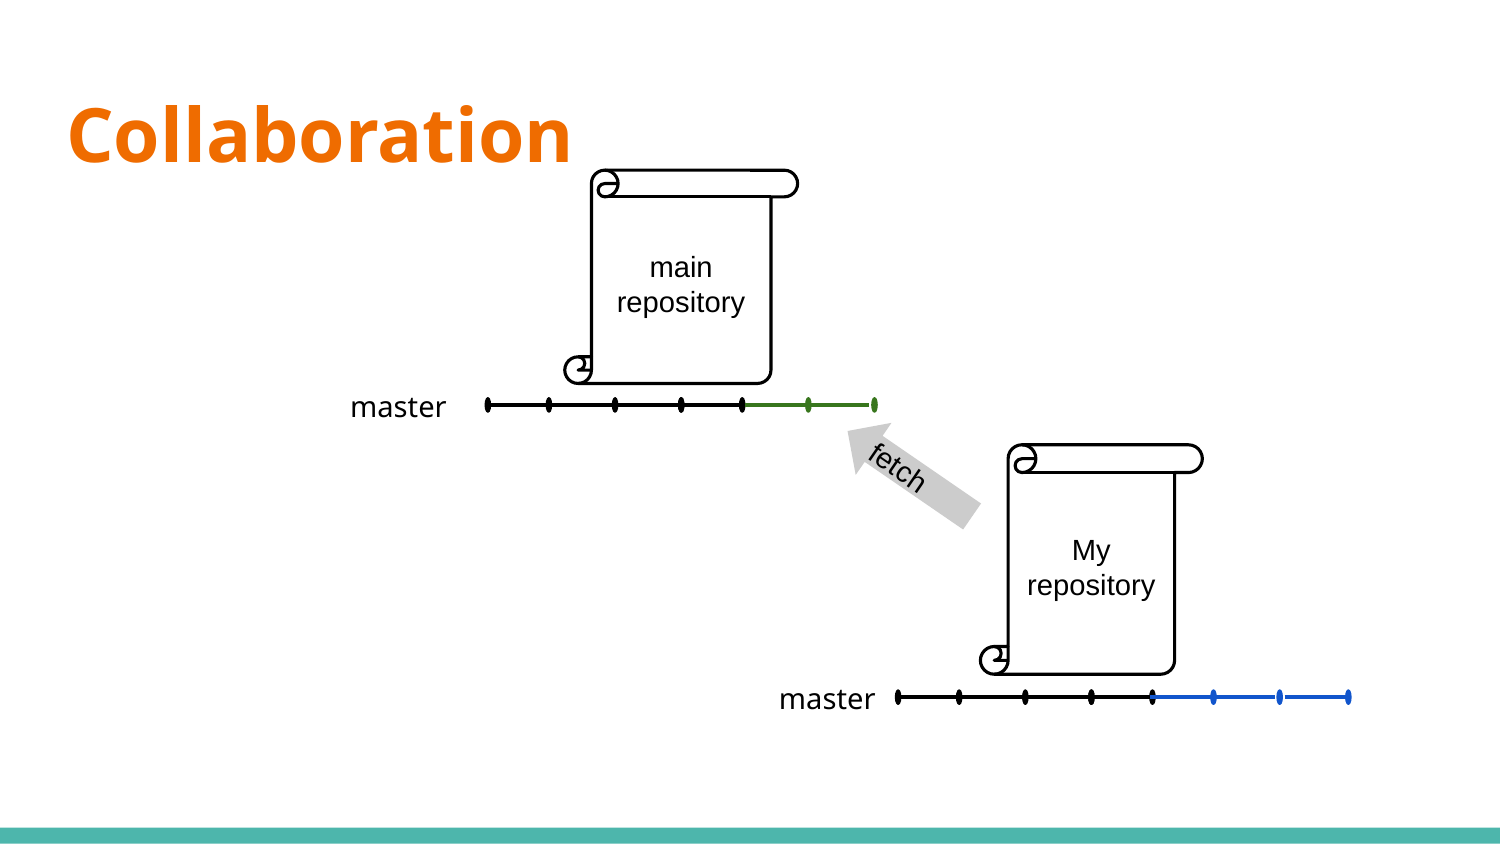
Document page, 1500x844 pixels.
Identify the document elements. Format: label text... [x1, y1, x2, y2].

text_box [1022, 690, 1028, 698]
title Collaboration [51, 72, 1449, 189]
text_box [612, 397, 618, 409]
text_box [485, 397, 491, 404]
text_box [678, 397, 684, 404]
text_box [739, 397, 745, 406]
text_box master [763, 665, 896, 705]
text_box My repository [980, 444, 1203, 675]
text_box [1345, 690, 1351, 705]
text_box fetch [847, 422, 982, 530]
text_box master [335, 372, 467, 412]
text_box [1277, 690, 1283, 705]
text_box [956, 690, 962, 699]
text_box [546, 397, 552, 407]
text_box [1211, 690, 1216, 698]
text_box [871, 397, 878, 413]
text_box [805, 397, 811, 405]
text_box main repository [564, 170, 798, 384]
